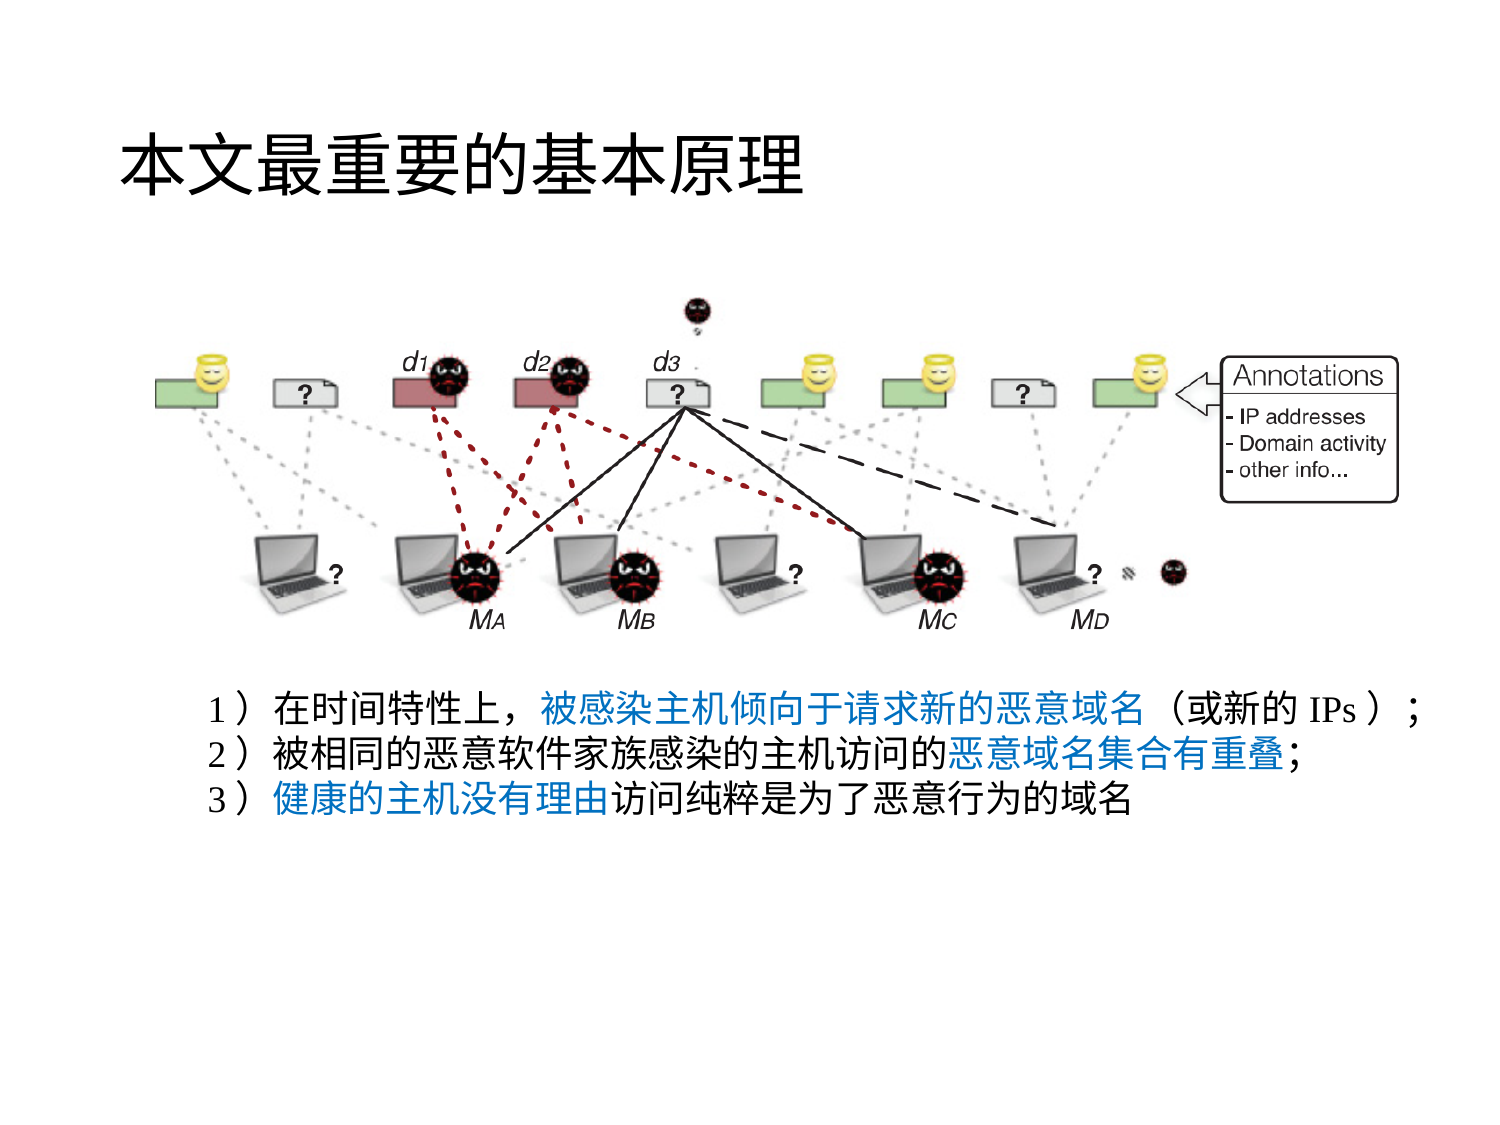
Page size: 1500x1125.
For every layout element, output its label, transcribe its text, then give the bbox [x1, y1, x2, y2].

text_box 1）在时间特性上，被感染主机倾向于请求新的恶意域名（或新的IPs）； 2）被相同的恶意软件家族感染的主机访问的恶意域名集合有重叠； 3）健康的主机没有理由访问纯粹是为了恶意行为的域名 [192, 677, 1419, 828]
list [125, 277, 1419, 641]
title 本文最重要的基本原理 [103, 59, 1397, 278]
